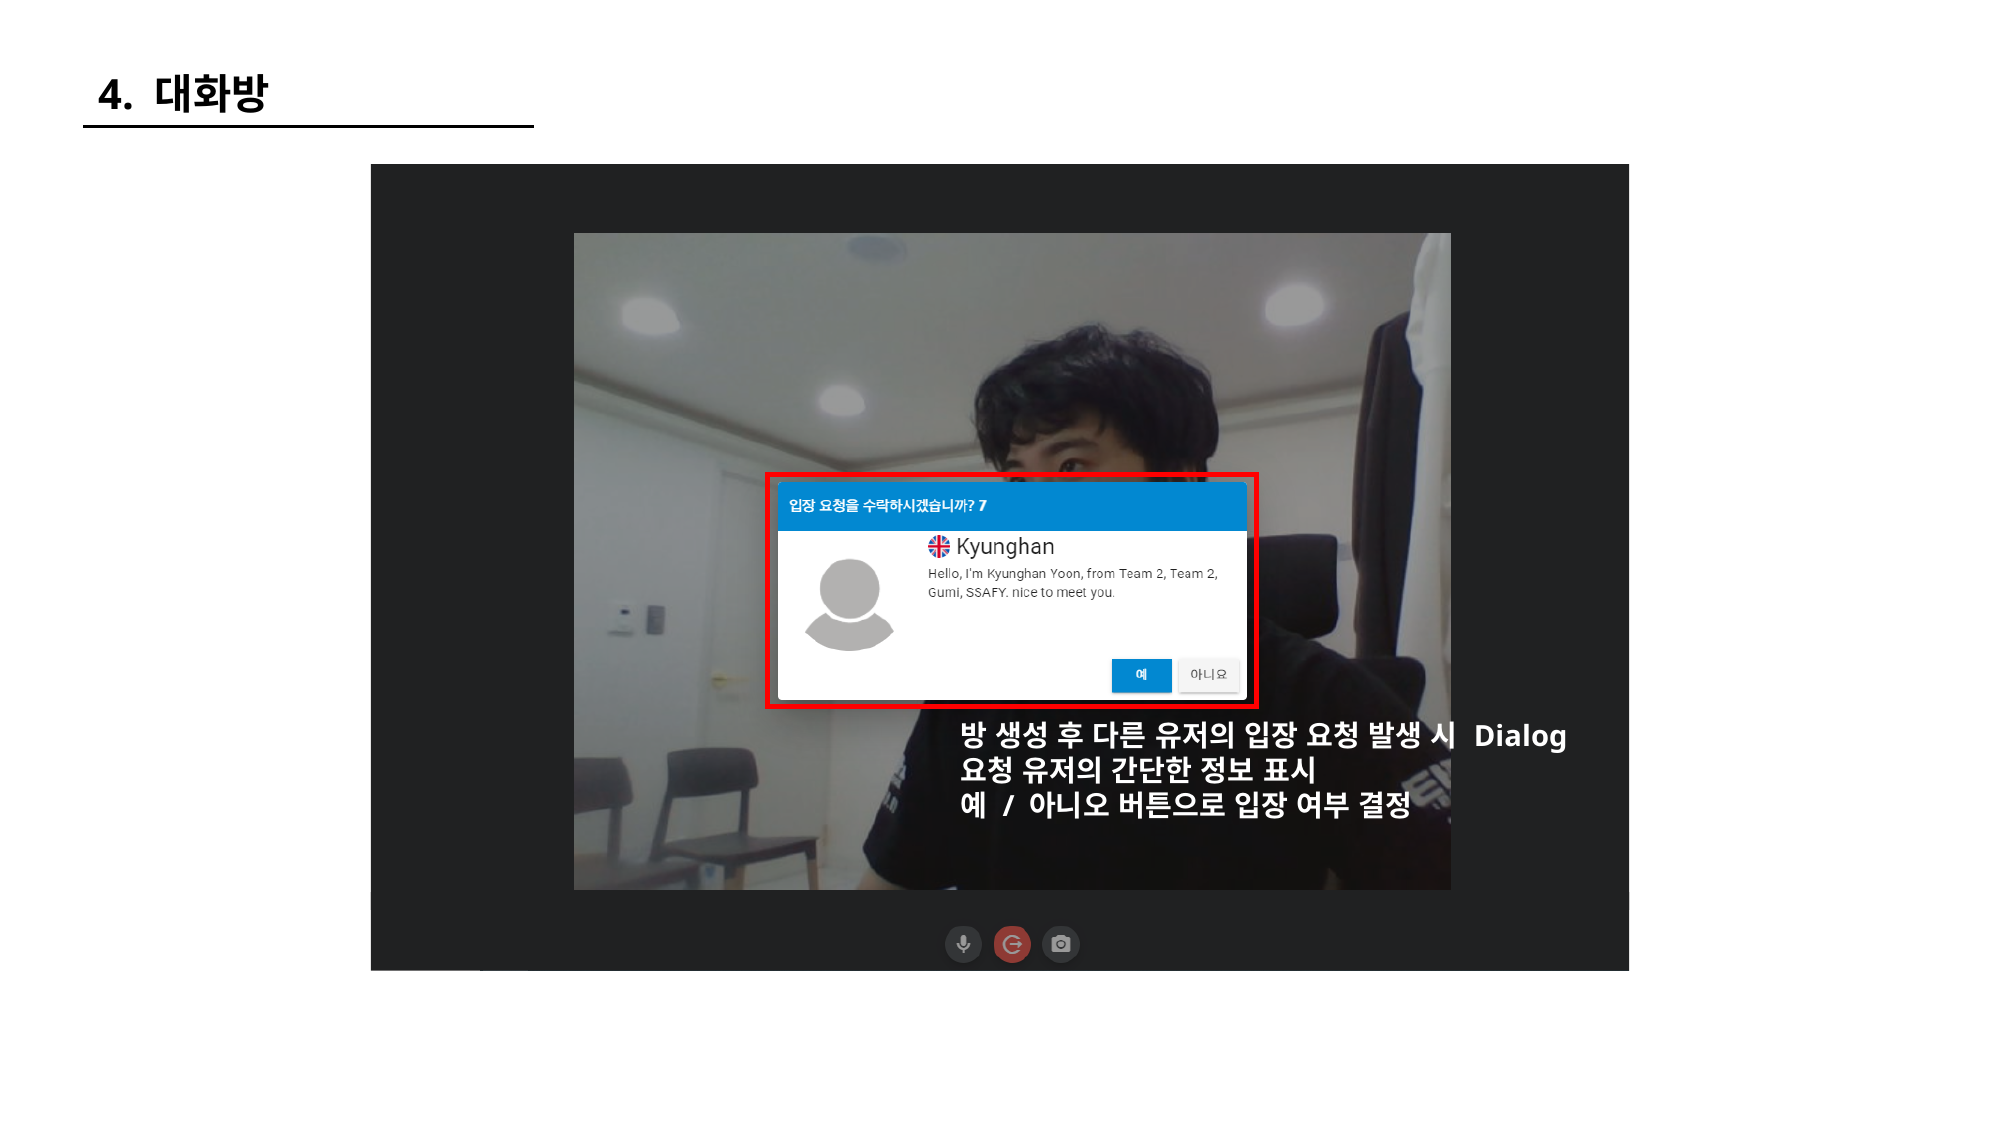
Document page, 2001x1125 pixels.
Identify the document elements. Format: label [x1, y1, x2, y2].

text_box [83, 60, 538, 127]
text_box [370, 164, 1630, 971]
